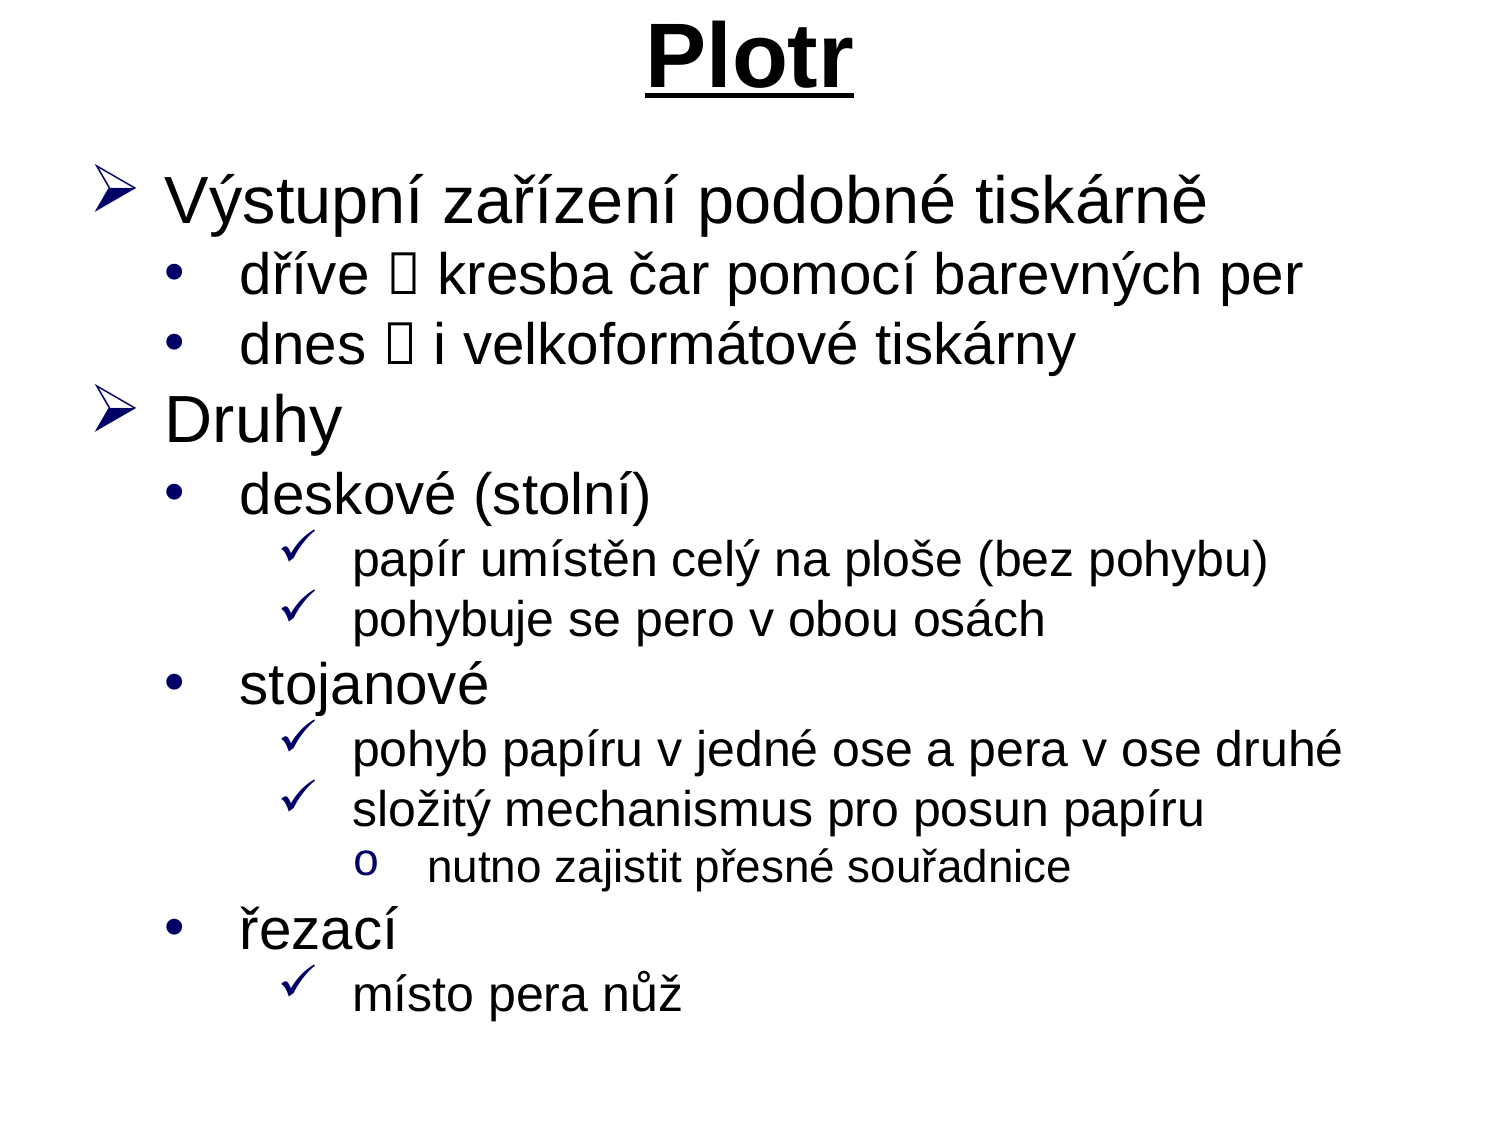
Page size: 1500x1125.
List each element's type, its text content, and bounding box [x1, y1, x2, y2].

title Plotr [0, 0, 1500, 148]
text_box Výstupní zařízení podobné tiskárně dříve  kresba čar pomocí barevných per dnes  i velkoformátové tiskárny Druhy deskové (stolní) papír umístěn celý na ploše (bez pohybu) pohybuje se pero v obou osách stojanové pohyb papíru v jedné ose a pera v ose druhé složitý mechanismus pro posun papíru nutno zajistit přesné souřadnice řezací místo pera nůž [0, 148, 1500, 1029]
